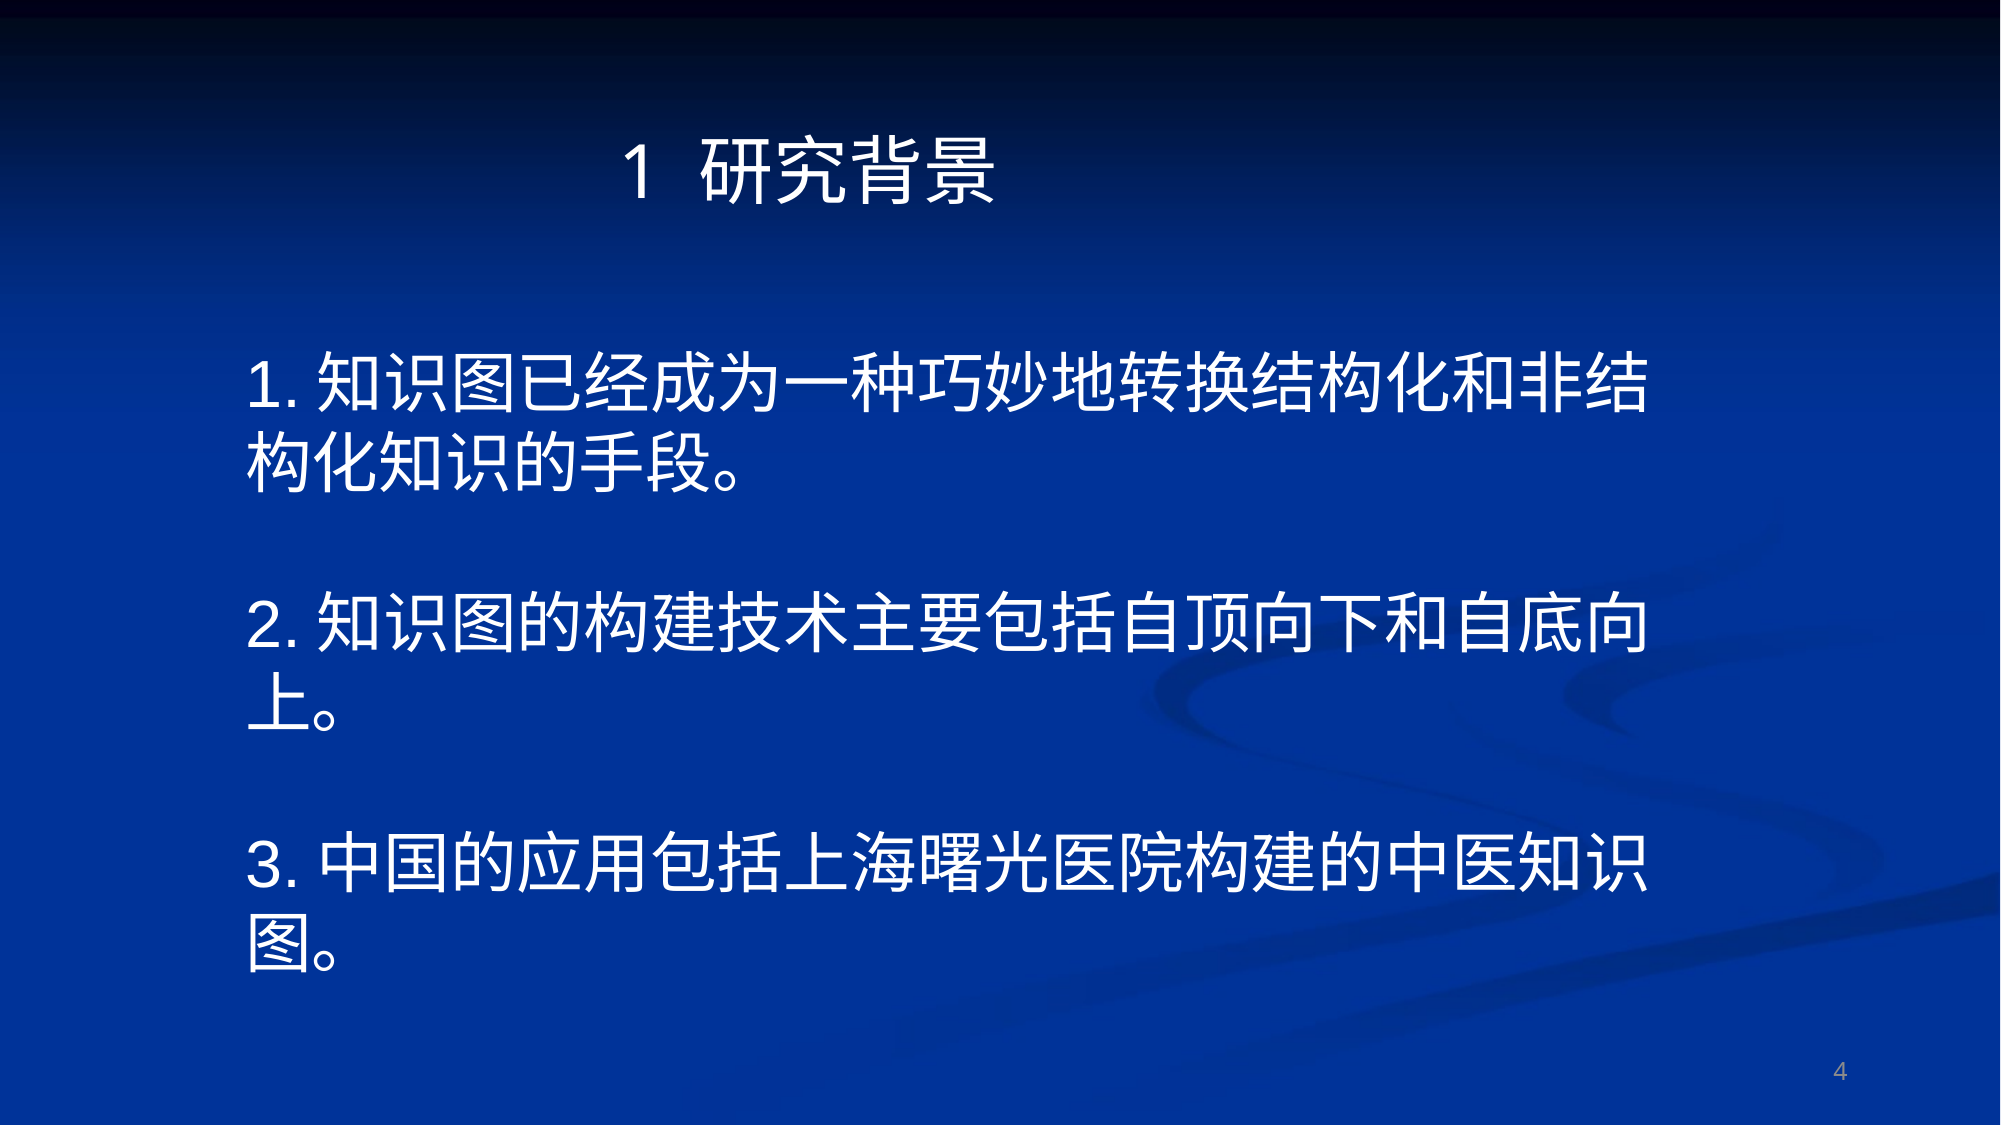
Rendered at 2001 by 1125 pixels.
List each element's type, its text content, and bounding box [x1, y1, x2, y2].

picture [0, 0, 2001, 1125]
text_box 1.知识图已经成为一种巧妙地转换结构化和非结构化知识的手段。 2.知识图的构建技术主要包括自顶向下和自底向上。 3.中国的应用包括上海曙光医院构建的中医知识图。 [230, 333, 1725, 1069]
text_box 1 研究背景 [603, 116, 1413, 222]
slide_number 4 [1412, 1042, 1863, 1103]
